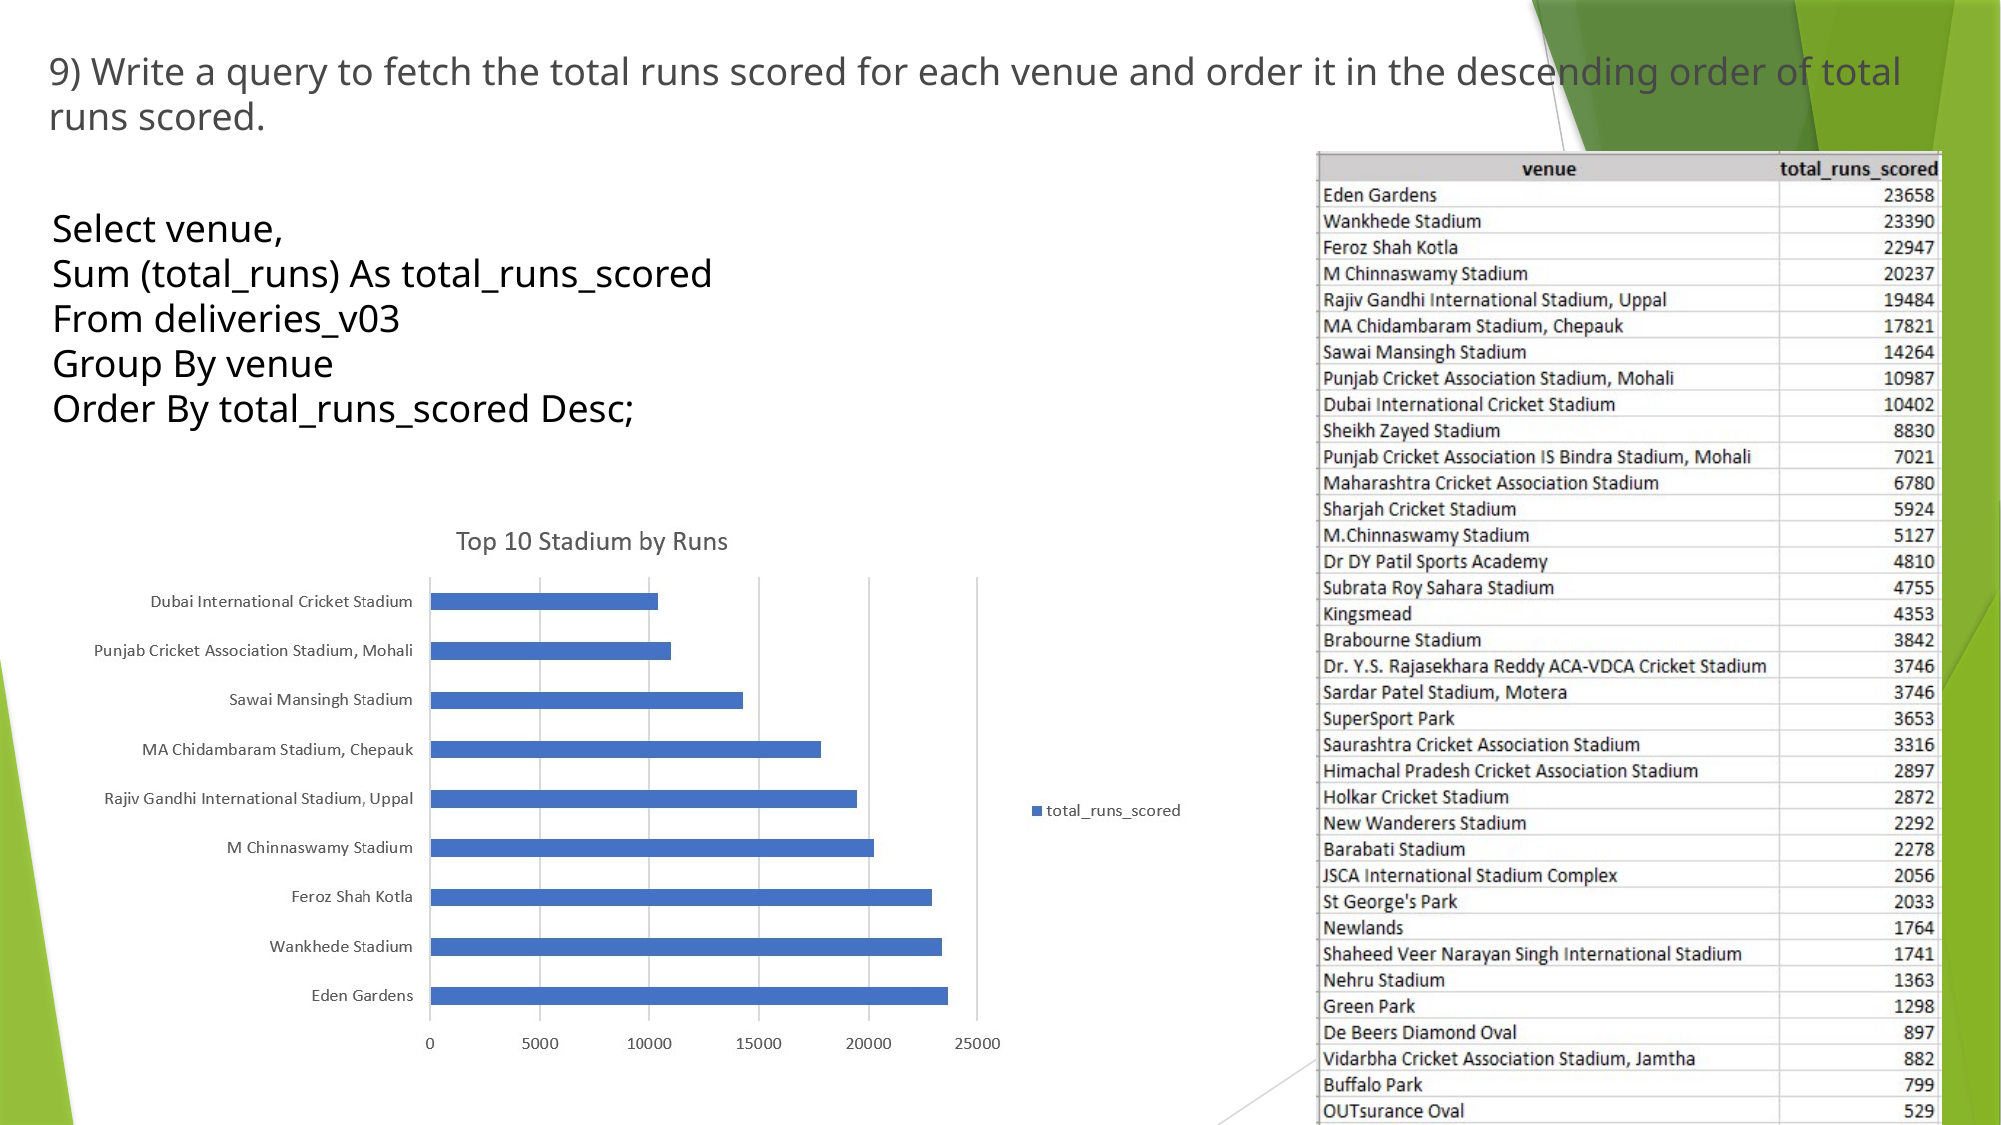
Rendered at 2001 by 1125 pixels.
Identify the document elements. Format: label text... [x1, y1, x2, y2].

text_box Select venue, Sum (total_runs) As total_runs_scored From deliveries_v03 Group By venue Order By total_runs_scored Desc; [37, 197, 1000, 438]
text_box 9) Write a query to fetch the total runs scored for each venue and order it in the descending order of total runs scored. [33, 40, 1920, 146]
picture [85, 511, 1197, 1060]
picture [1315, 150, 1942, 1125]
